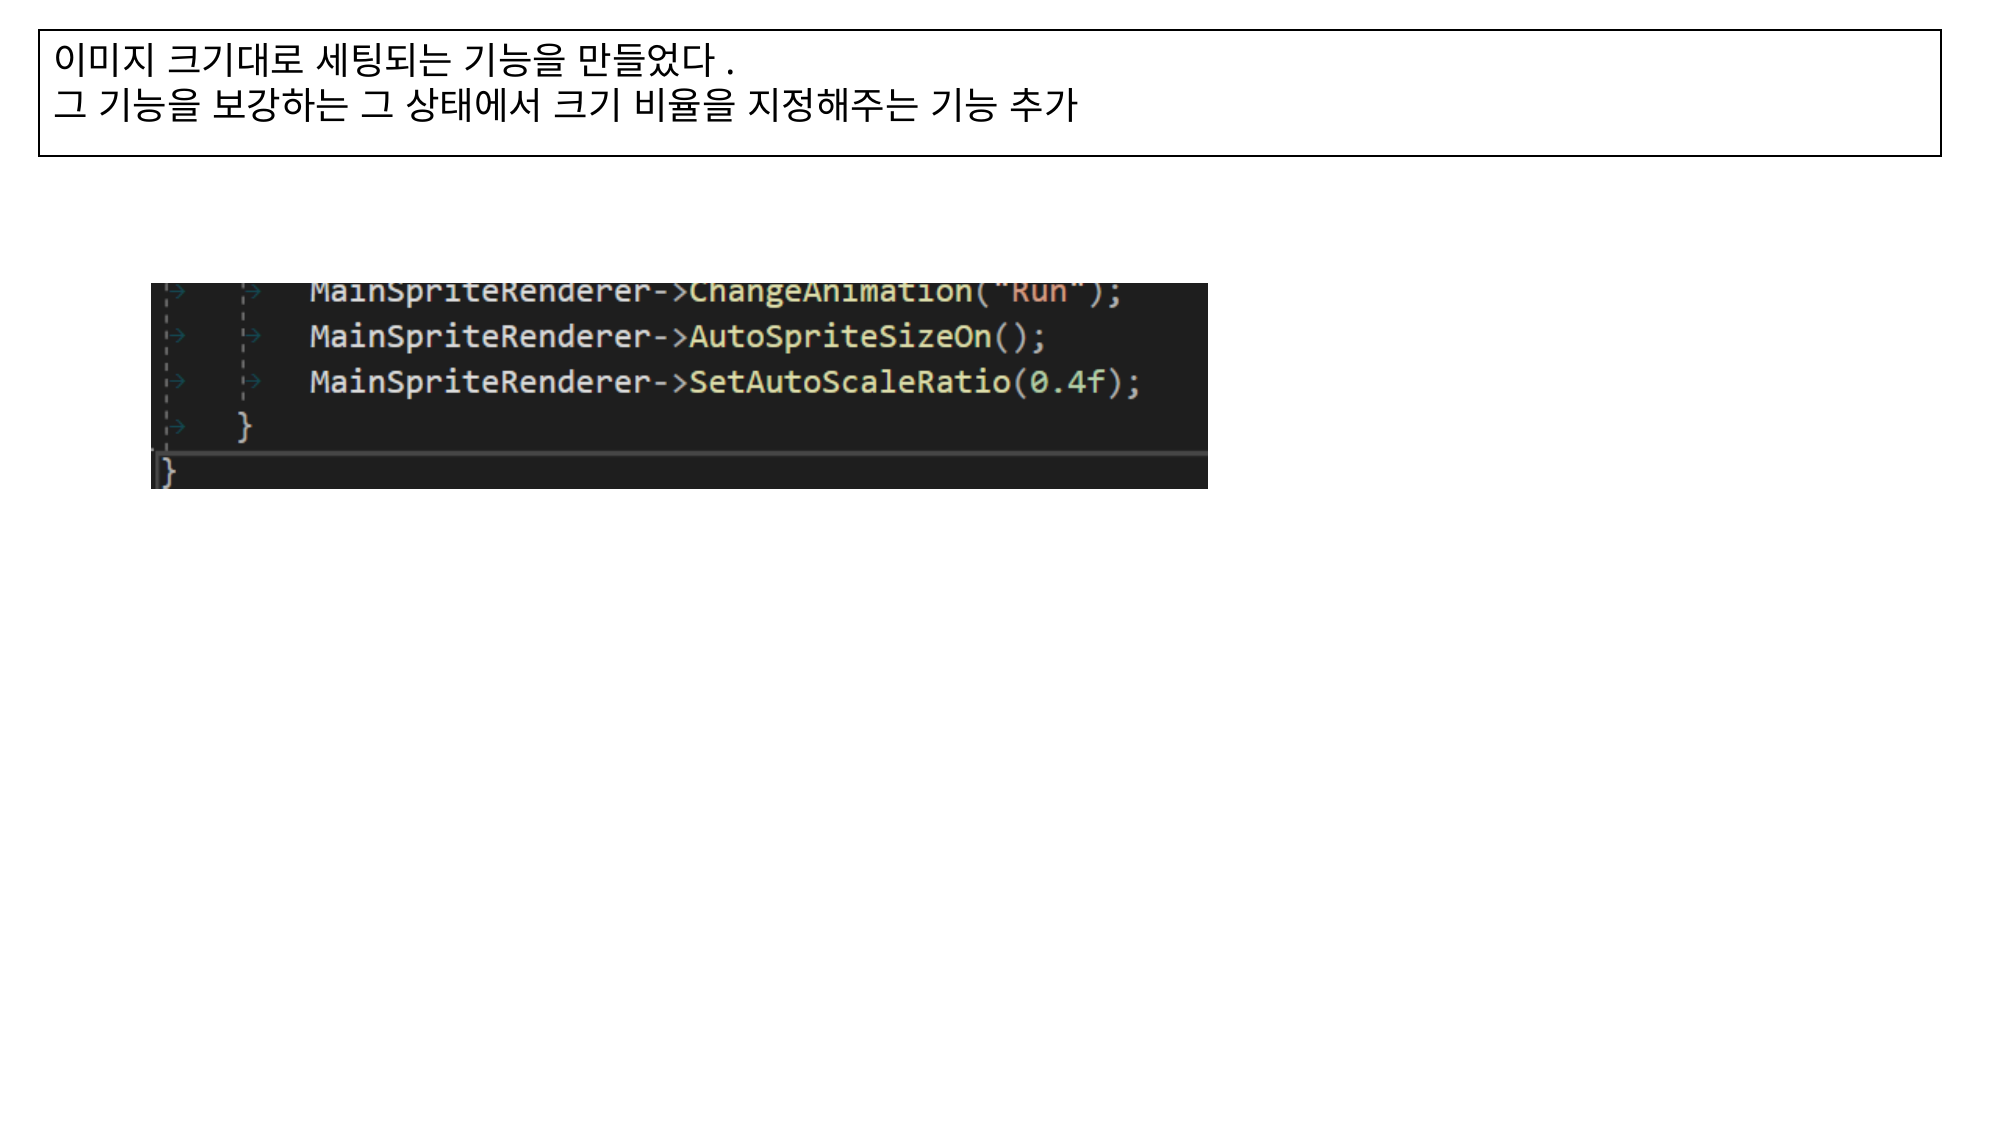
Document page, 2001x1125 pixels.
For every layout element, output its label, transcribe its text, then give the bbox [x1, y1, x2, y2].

picture [151, 283, 1208, 489]
text_box 이미지 크기대로 세팅되는 기능을 만들었다. 그 기능을 보강하는 그 상태에서 크기 비율을 지정해주는 기능 추가 [38, 29, 1942, 157]
